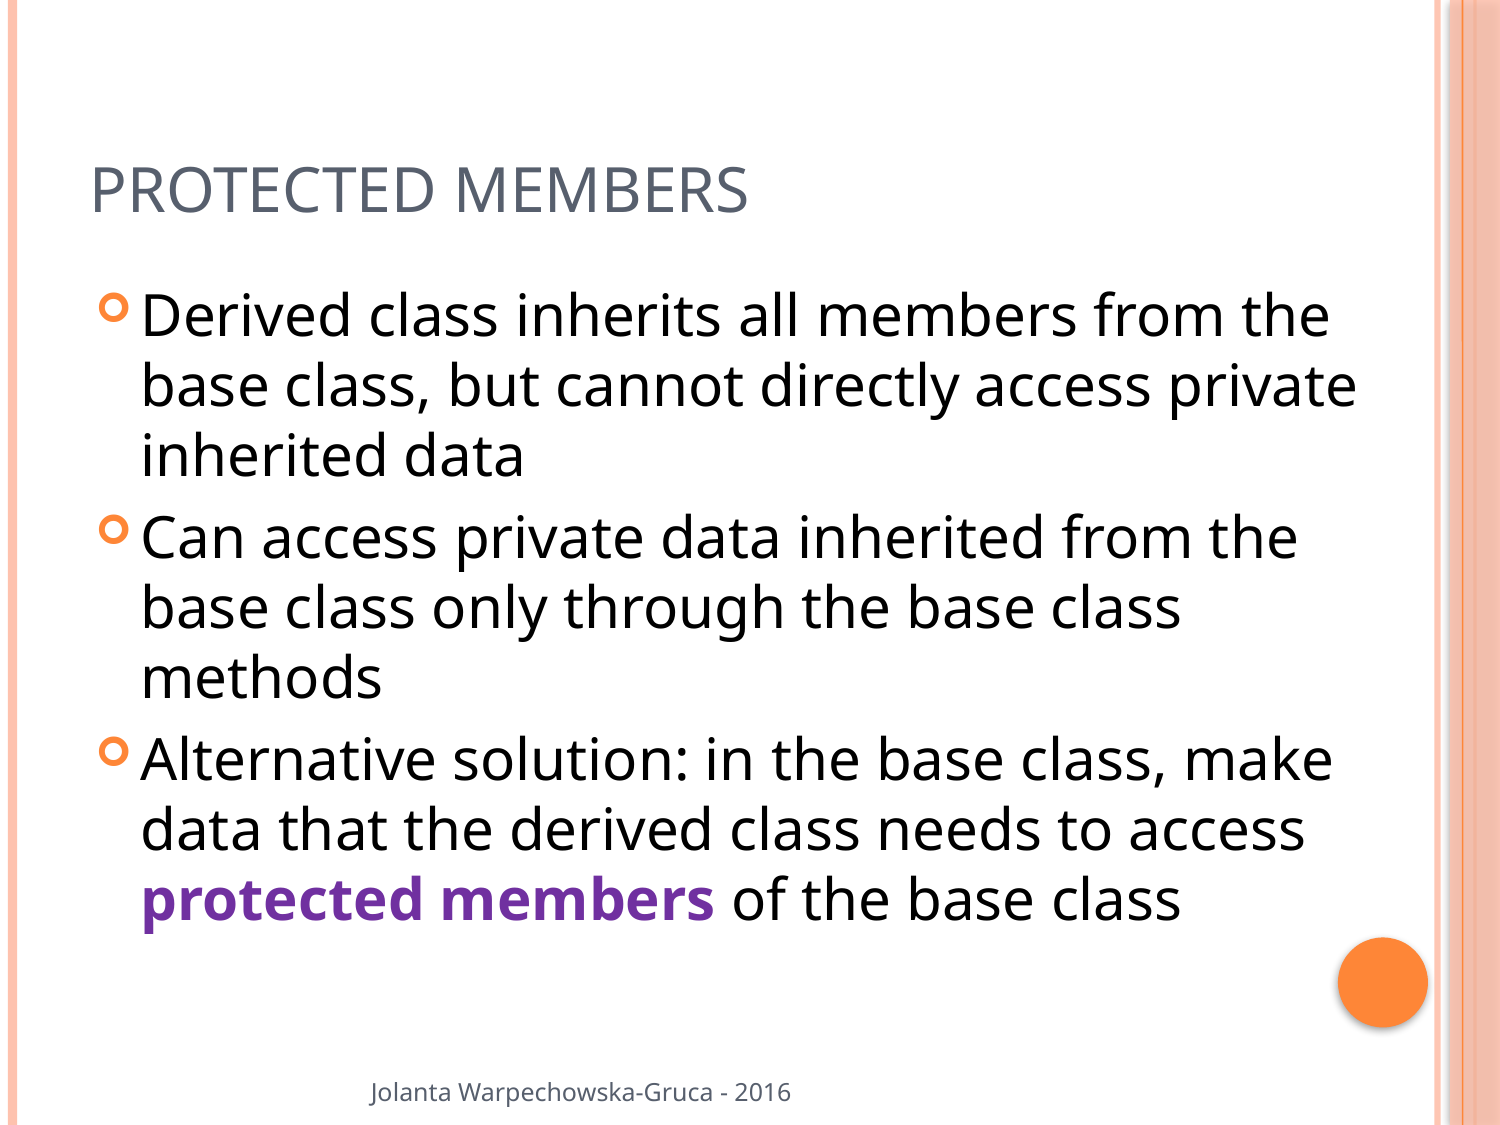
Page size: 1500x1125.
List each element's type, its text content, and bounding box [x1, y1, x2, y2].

title Protected Members [75, 45, 1300, 233]
list Derived class inherits all members from the base class, but cannot directly access private inherited data Can access private data inherited from the base class only through the base class methods Alternative solution: in the base class, make data that the derived class needs to access protected members of the base class [80, 270, 1404, 1060]
footer Jolanta Warpechowska-Gruca - 2016 [355, 1058, 1129, 1125]
